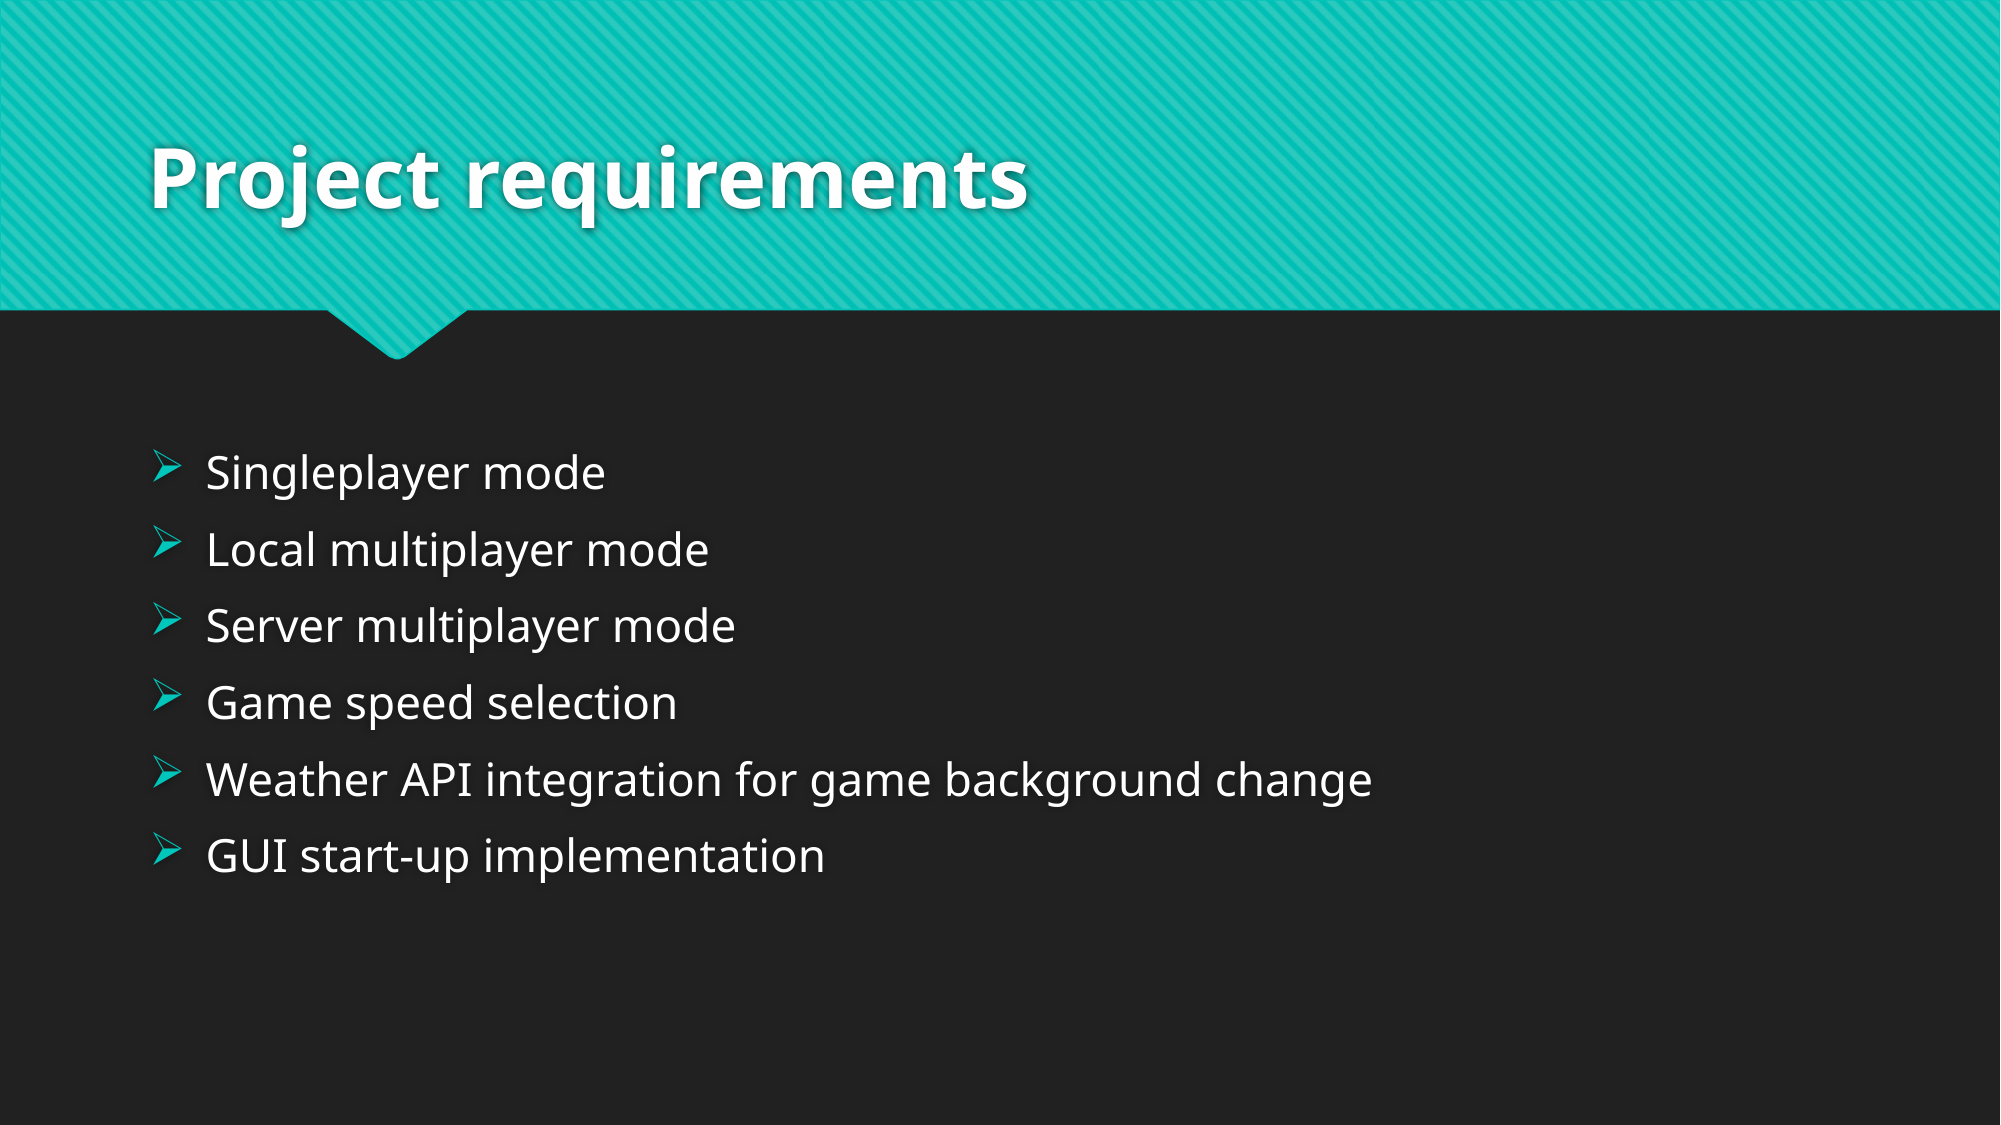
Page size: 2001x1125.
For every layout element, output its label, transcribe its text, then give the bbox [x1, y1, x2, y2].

title Project requirements [132, 73, 1868, 233]
list Singleplayer mode Local multiplayer mode Server multiplayer mode Game speed selection Weather API integration for game background change GUI start-up implementation [134, 364, 1866, 962]
